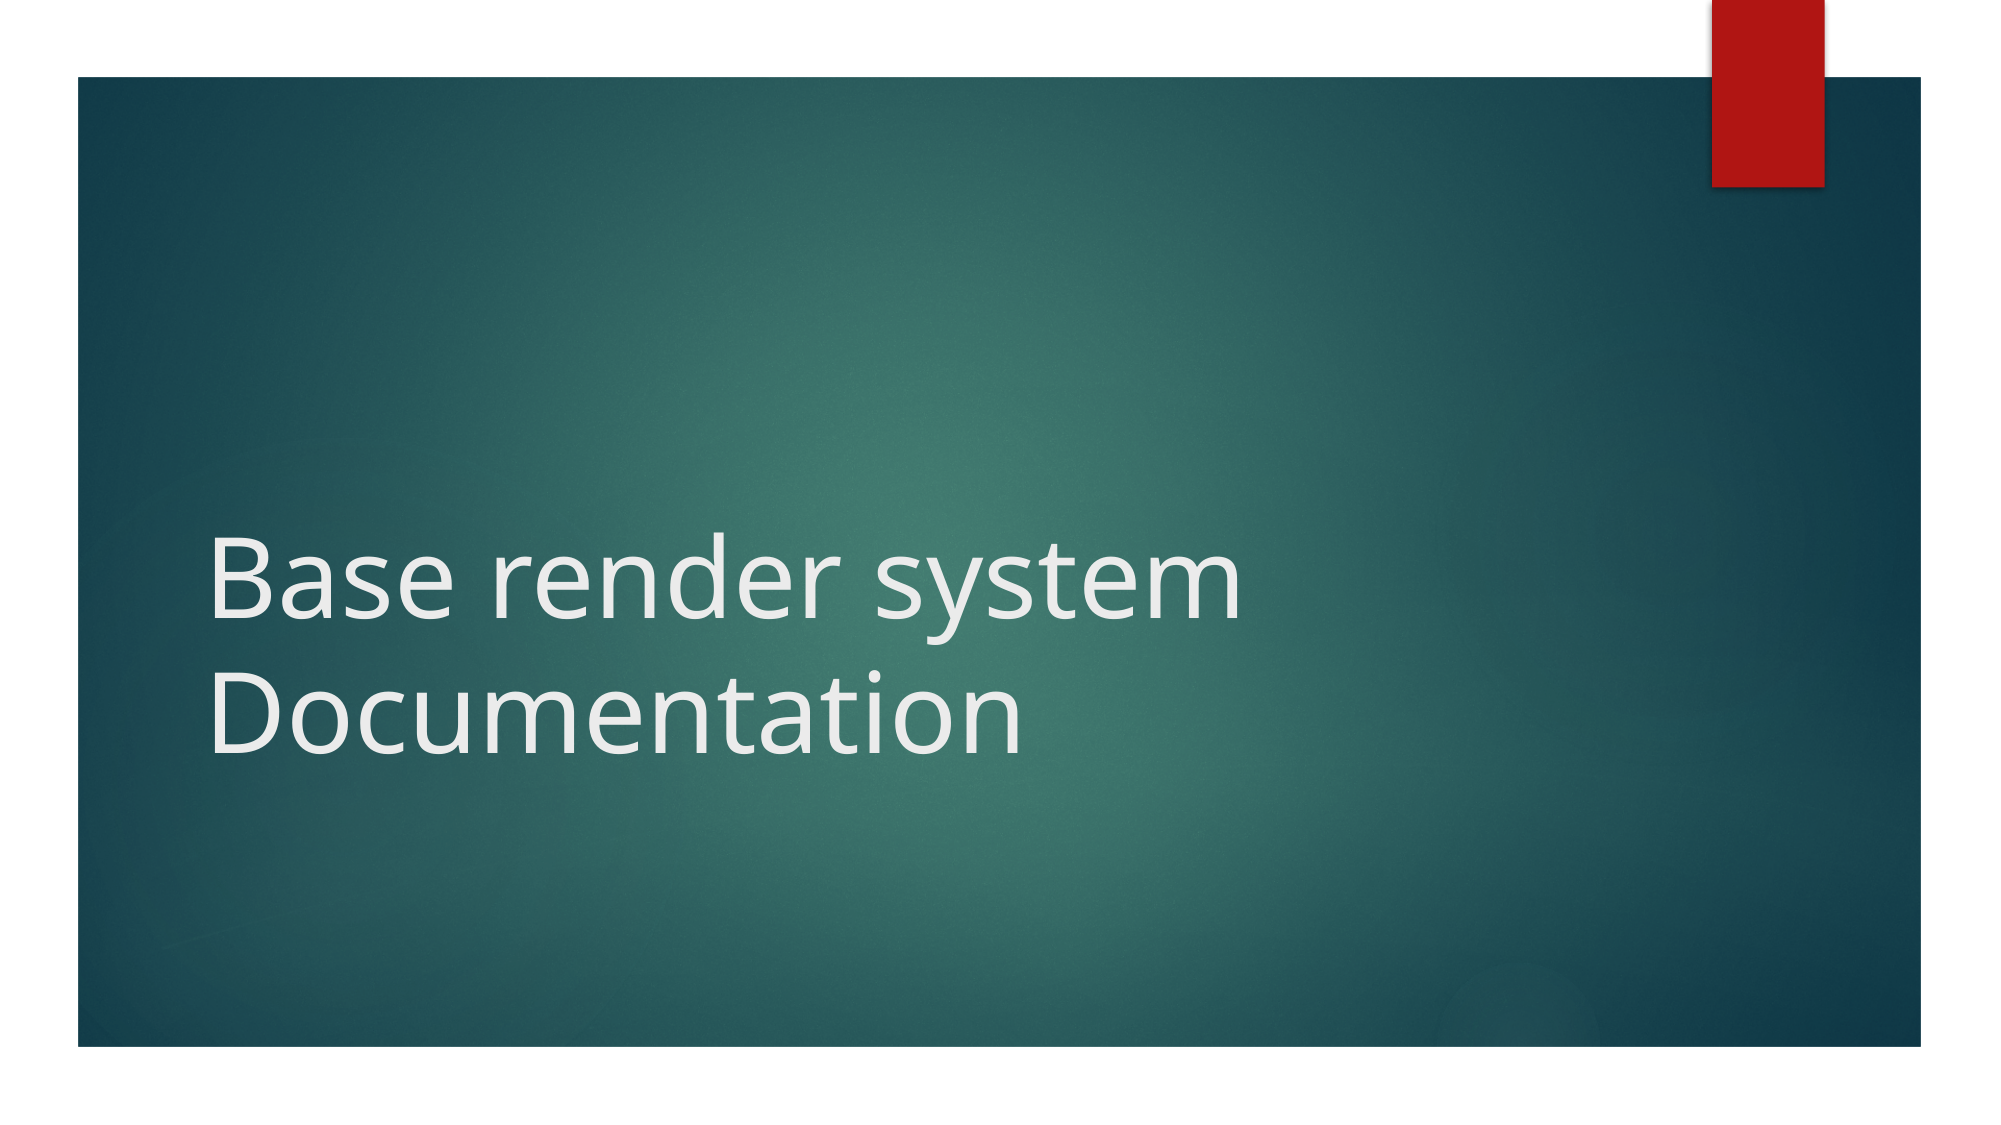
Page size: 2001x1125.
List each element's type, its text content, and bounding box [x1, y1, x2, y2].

title Base render system Documentation [189, 344, 1638, 784]
